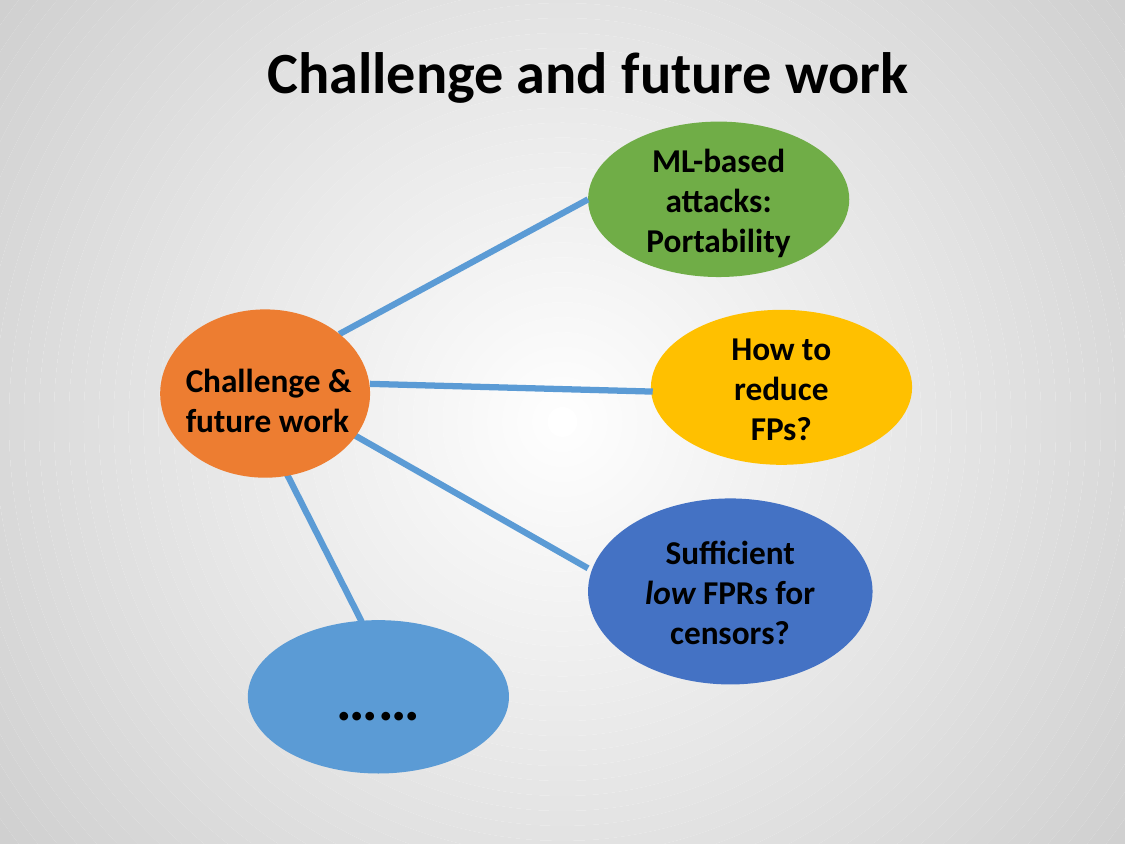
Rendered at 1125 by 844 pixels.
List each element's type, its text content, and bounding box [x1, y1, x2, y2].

text_box Sufficient low FPRs for censors? [587, 497, 874, 686]
text_box ML-based attacks: Portability [587, 120, 851, 279]
text_box How to reduce FPs? [650, 308, 914, 466]
text_box …… [246, 619, 511, 775]
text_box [376, 383, 653, 392]
text_box Challenge and future work [252, 27, 924, 113]
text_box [160, 309, 376, 489]
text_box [362, 434, 588, 569]
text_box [339, 199, 588, 335]
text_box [284, 489, 362, 622]
